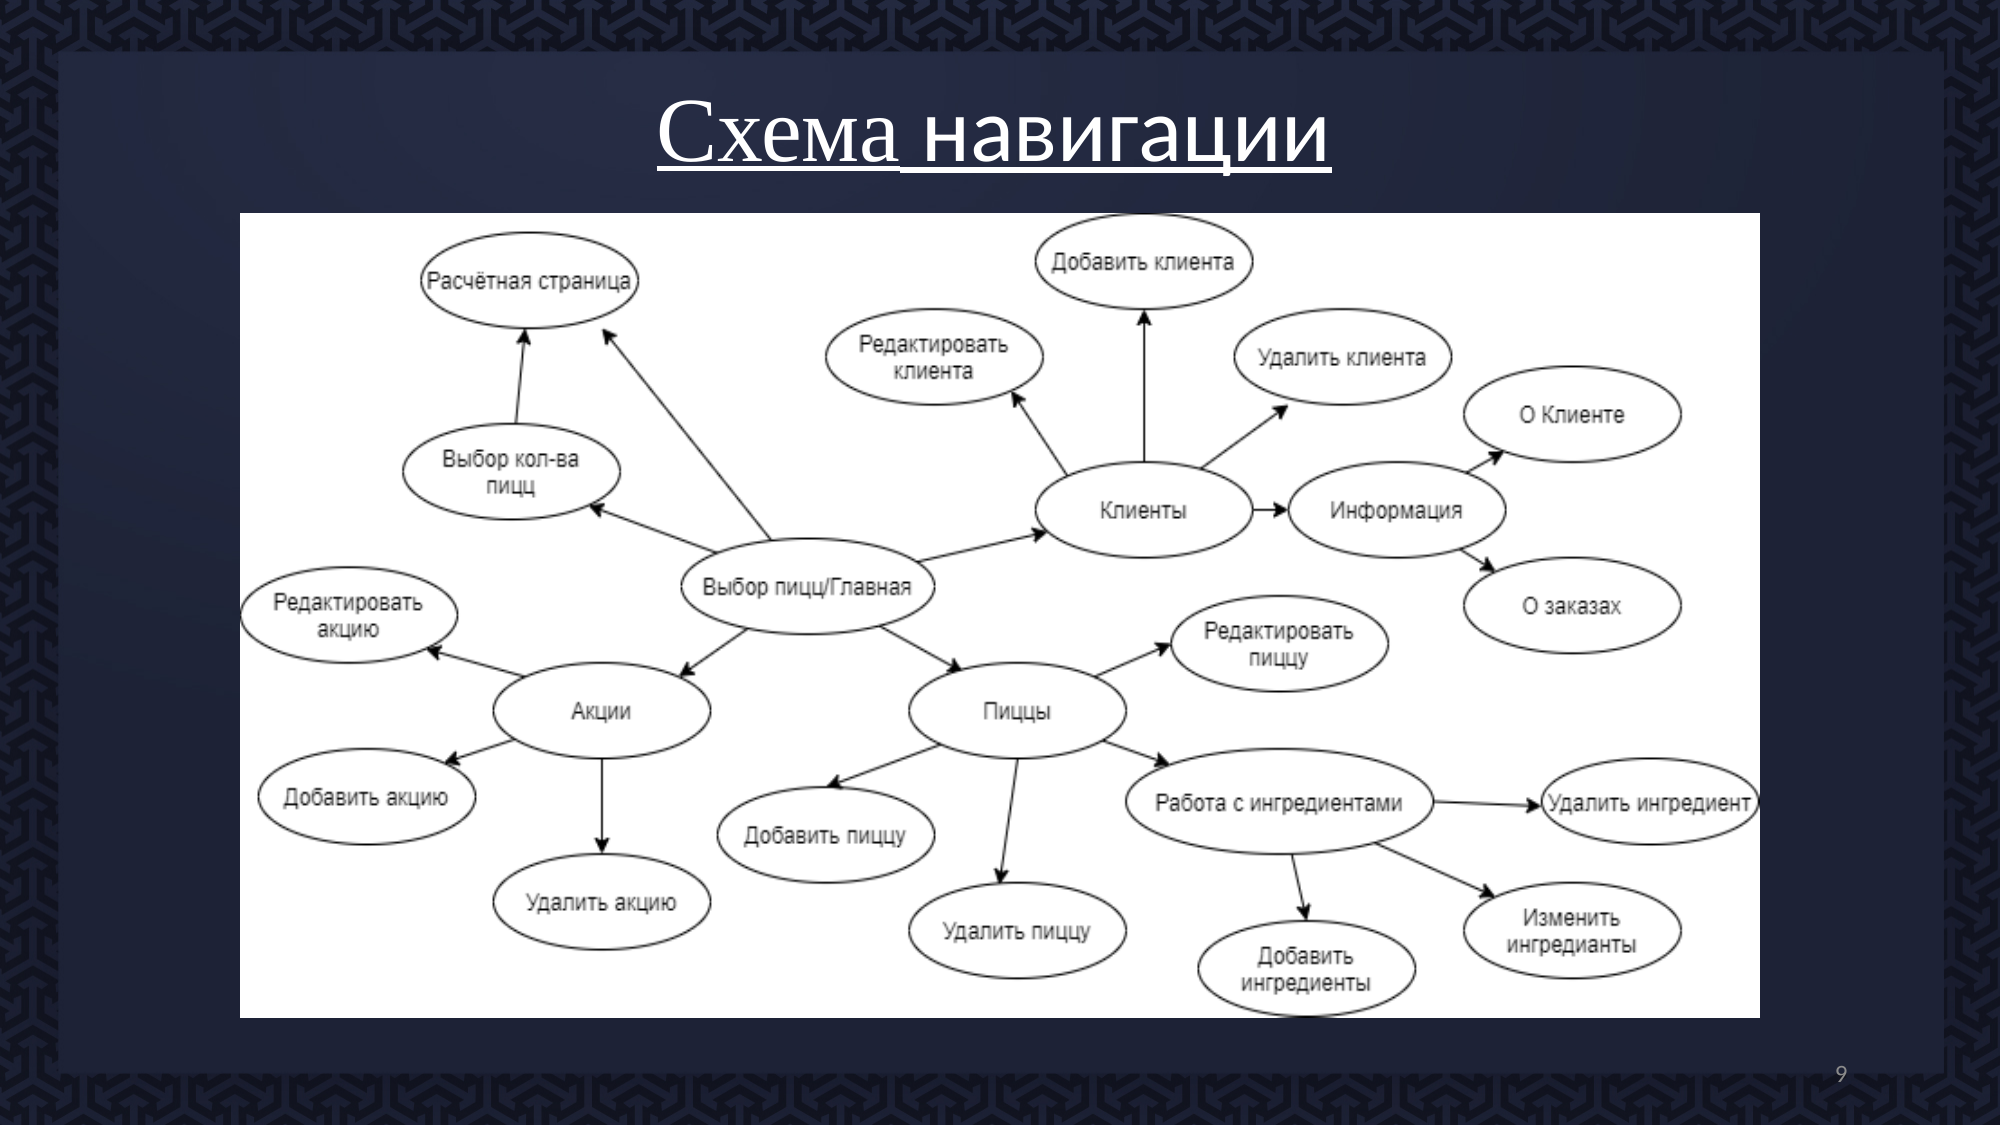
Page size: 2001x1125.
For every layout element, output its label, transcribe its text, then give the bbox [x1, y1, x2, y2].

picture [0, 0, 2000, 1125]
slide_number 9 [1412, 1042, 1863, 1103]
text_box Схема навигации [641, 62, 1358, 188]
